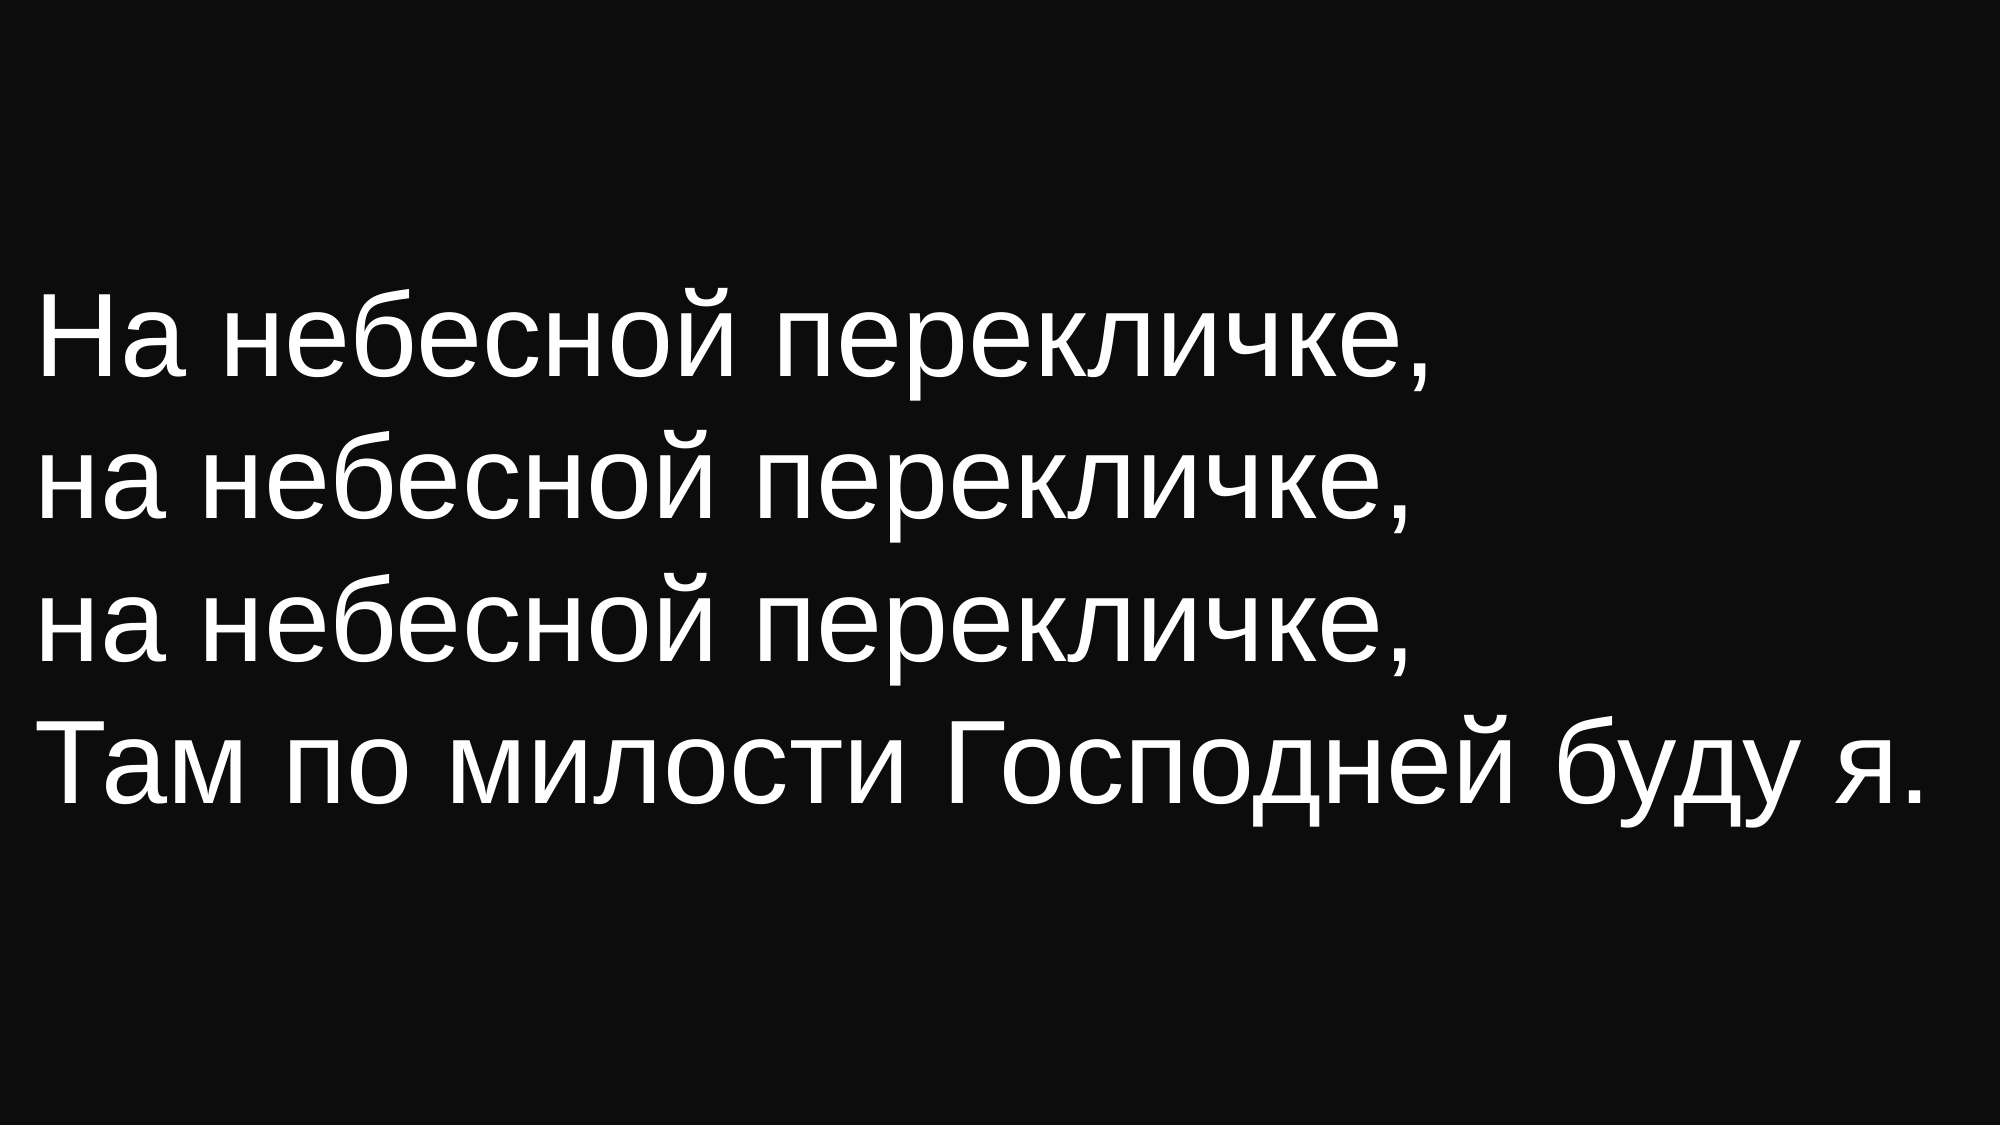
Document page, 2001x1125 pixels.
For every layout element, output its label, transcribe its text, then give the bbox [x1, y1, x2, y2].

text_box На небесной перекличке, на небесной перекличке, на небесной перекличке, Там по милости Господней буду я. [19, 99, 2000, 985]
